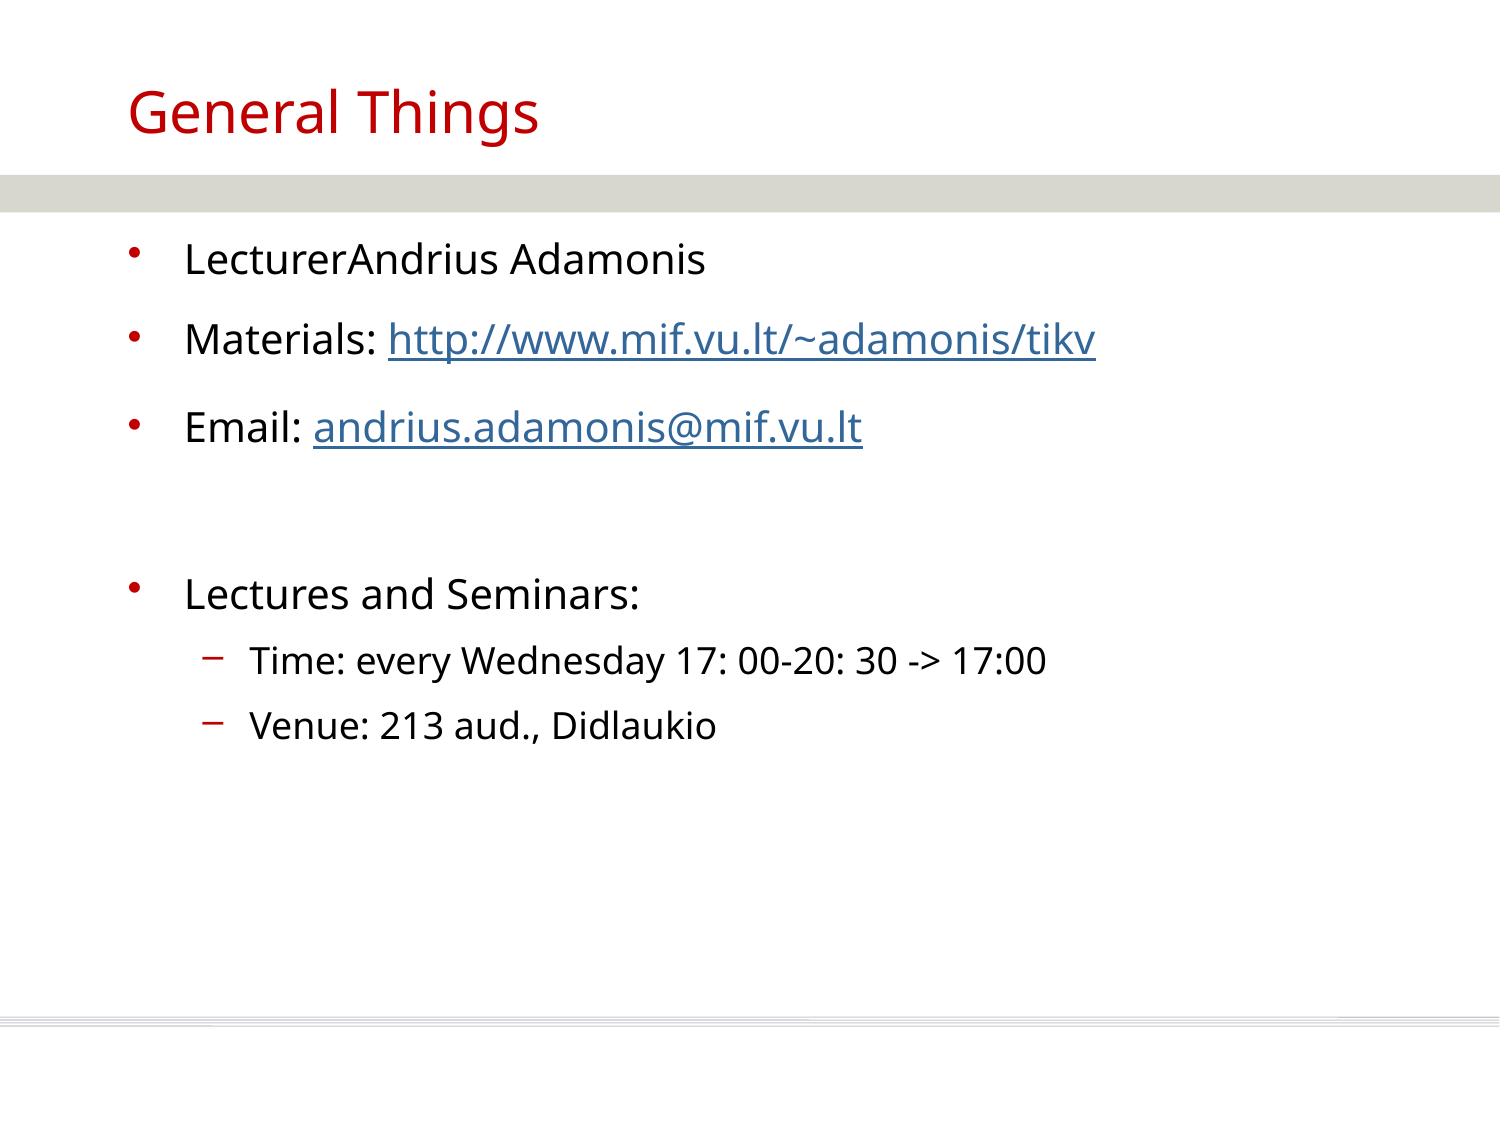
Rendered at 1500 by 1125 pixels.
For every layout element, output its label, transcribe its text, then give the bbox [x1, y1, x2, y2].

list LecturerAndrius Adamonis Materials: http://www.mif.vu.lt/~adamonis/tikv Email: andrius.adamonis@mif.vu.lt Lectures and Seminars: Time: every Wednesday 17: 00-20: 30 -> 17:00 Venue: 213 aud., Didlaukio [112, 220, 1388, 1000]
title General Things [112, 47, 1388, 173]
